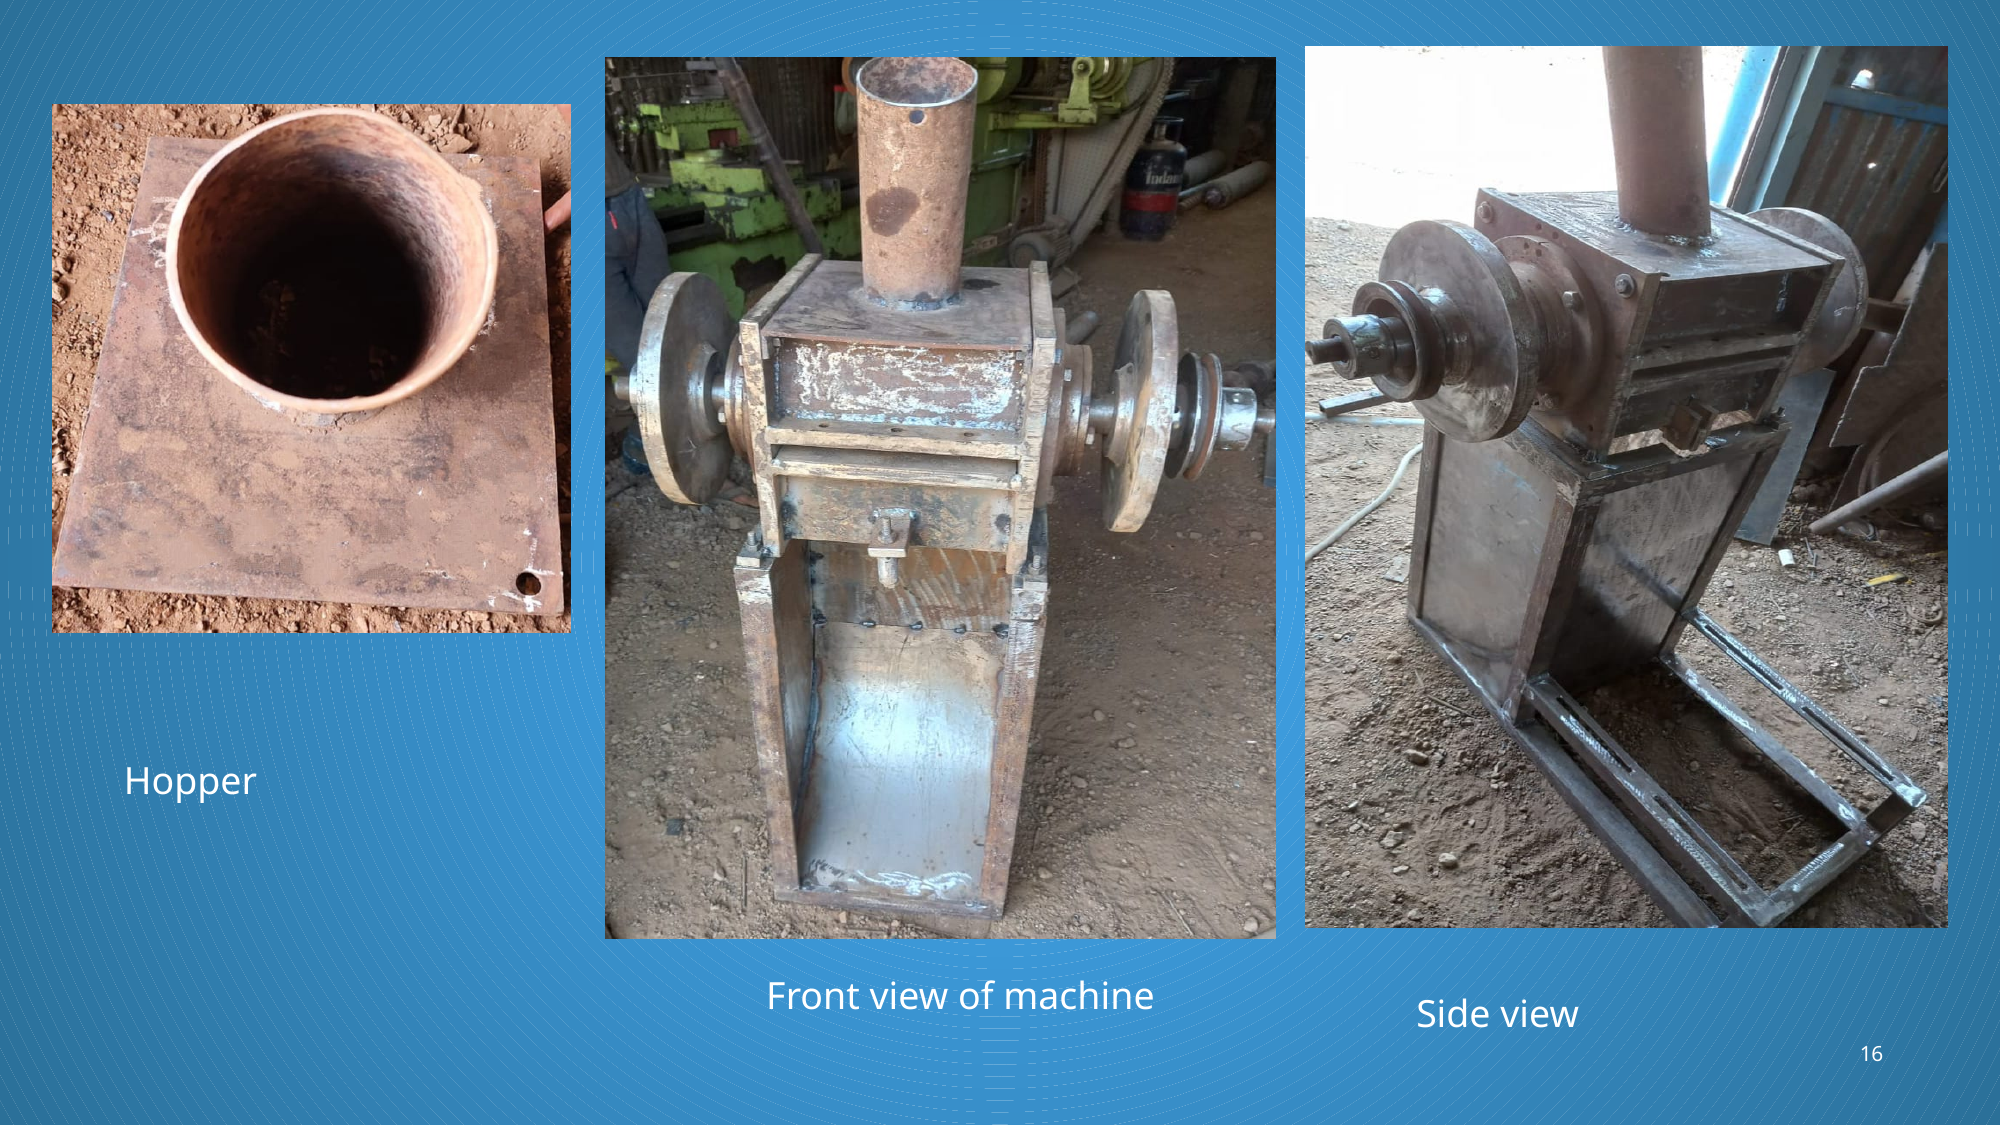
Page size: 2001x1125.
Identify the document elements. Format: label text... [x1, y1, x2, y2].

slide_number 16 [1774, 1043, 1899, 1085]
picture [605, 57, 1277, 940]
text_box Front view of machine [751, 964, 1249, 1025]
text_box Side view [1401, 982, 1899, 1043]
picture [1305, 45, 1948, 928]
text_box Hopper [109, 749, 598, 810]
picture [52, 103, 572, 633]
